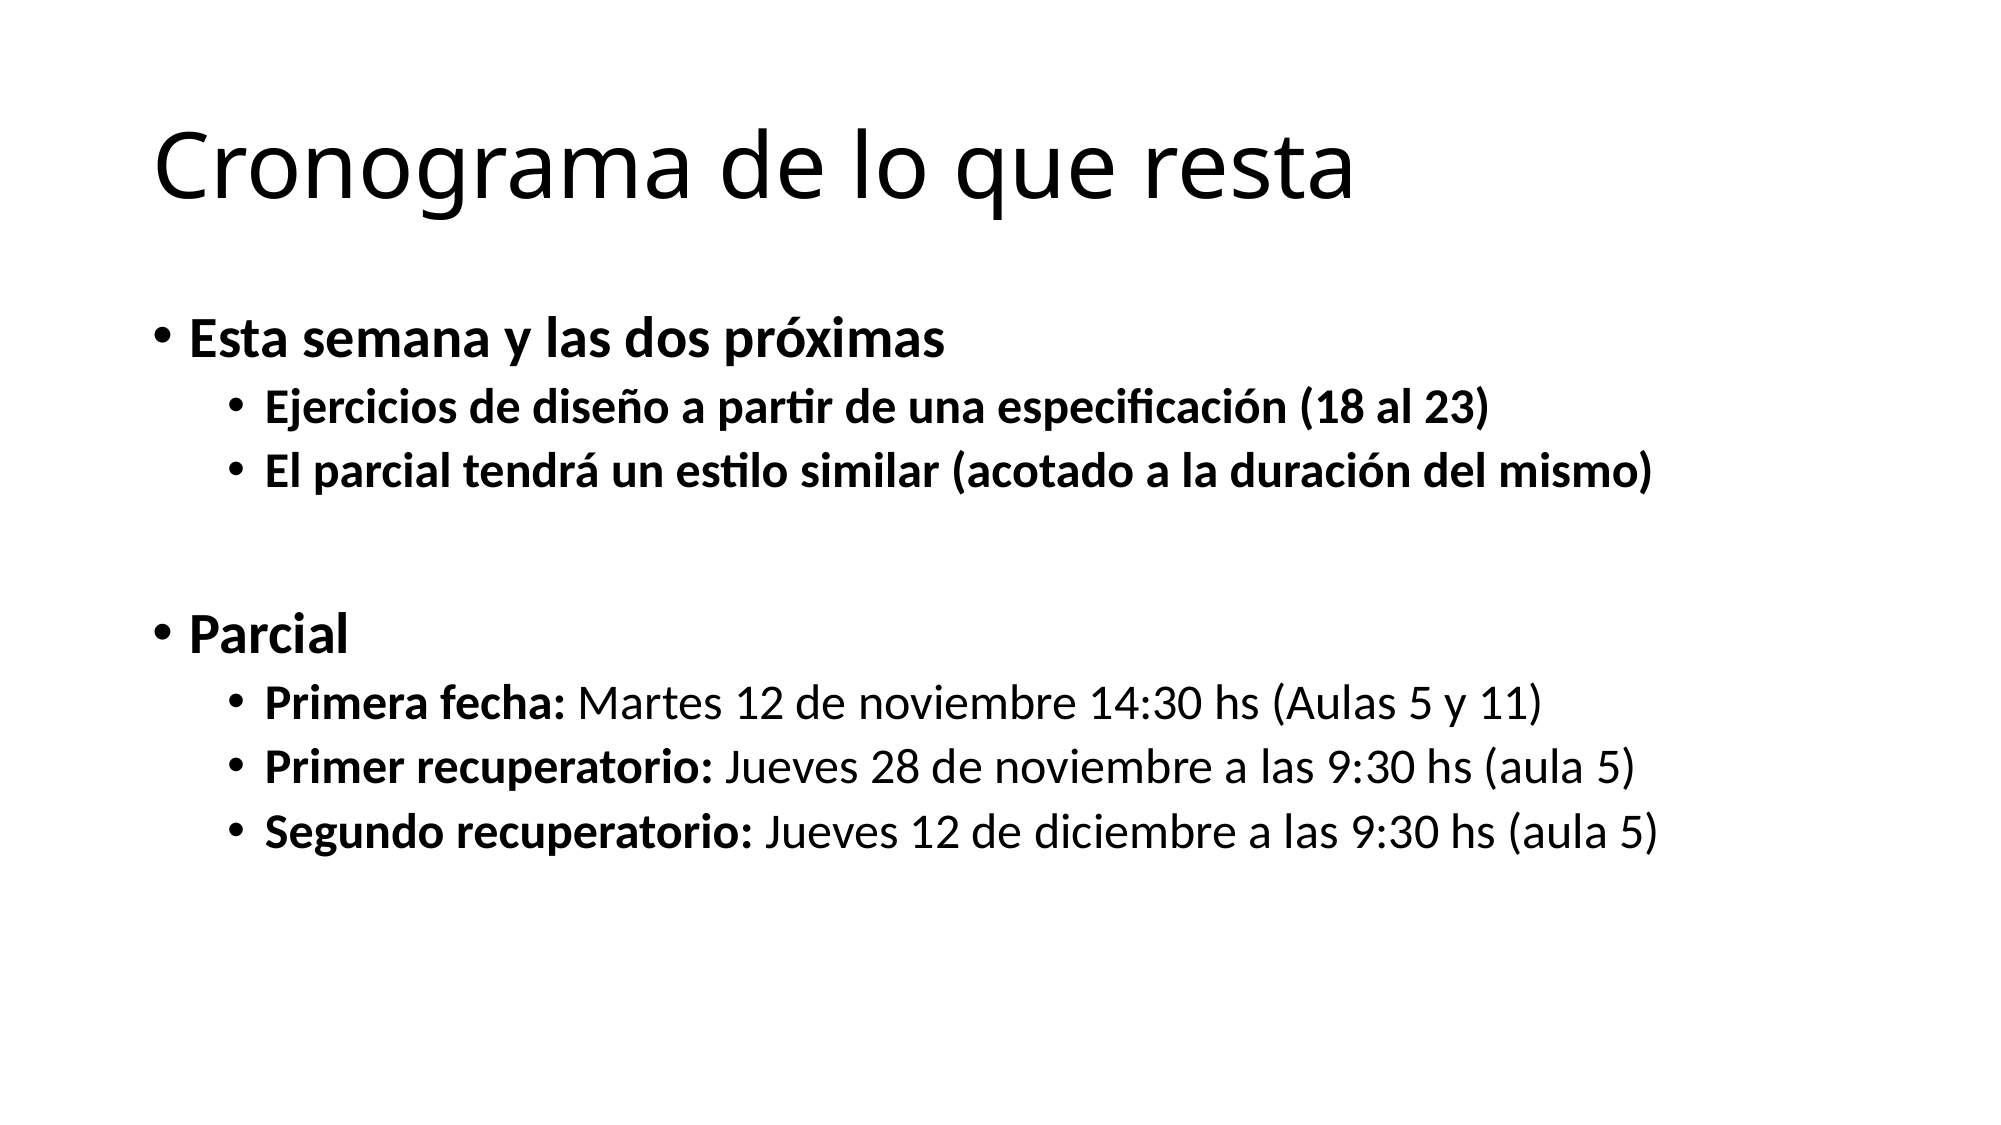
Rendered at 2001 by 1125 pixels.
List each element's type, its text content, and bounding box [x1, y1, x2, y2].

list Esta semana y las dos próximas Ejercicios de diseño a partir de una especificación (18 al 23) El parcial tendrá un estilo similar (acotado a la duración del mismo) Parcial Primera fecha: Martes 12 de noviembre 14:30 hs (Aulas 5 y 11) Primer recuperatorio: Jueves 28 de noviembre a las 9:30 hs (aula 5) Segundo recuperatorio: Jueves 12 de diciembre a las 9:30 hs (aula 5) [137, 299, 1863, 1014]
title Cronograma de lo que resta [137, 59, 1863, 278]
